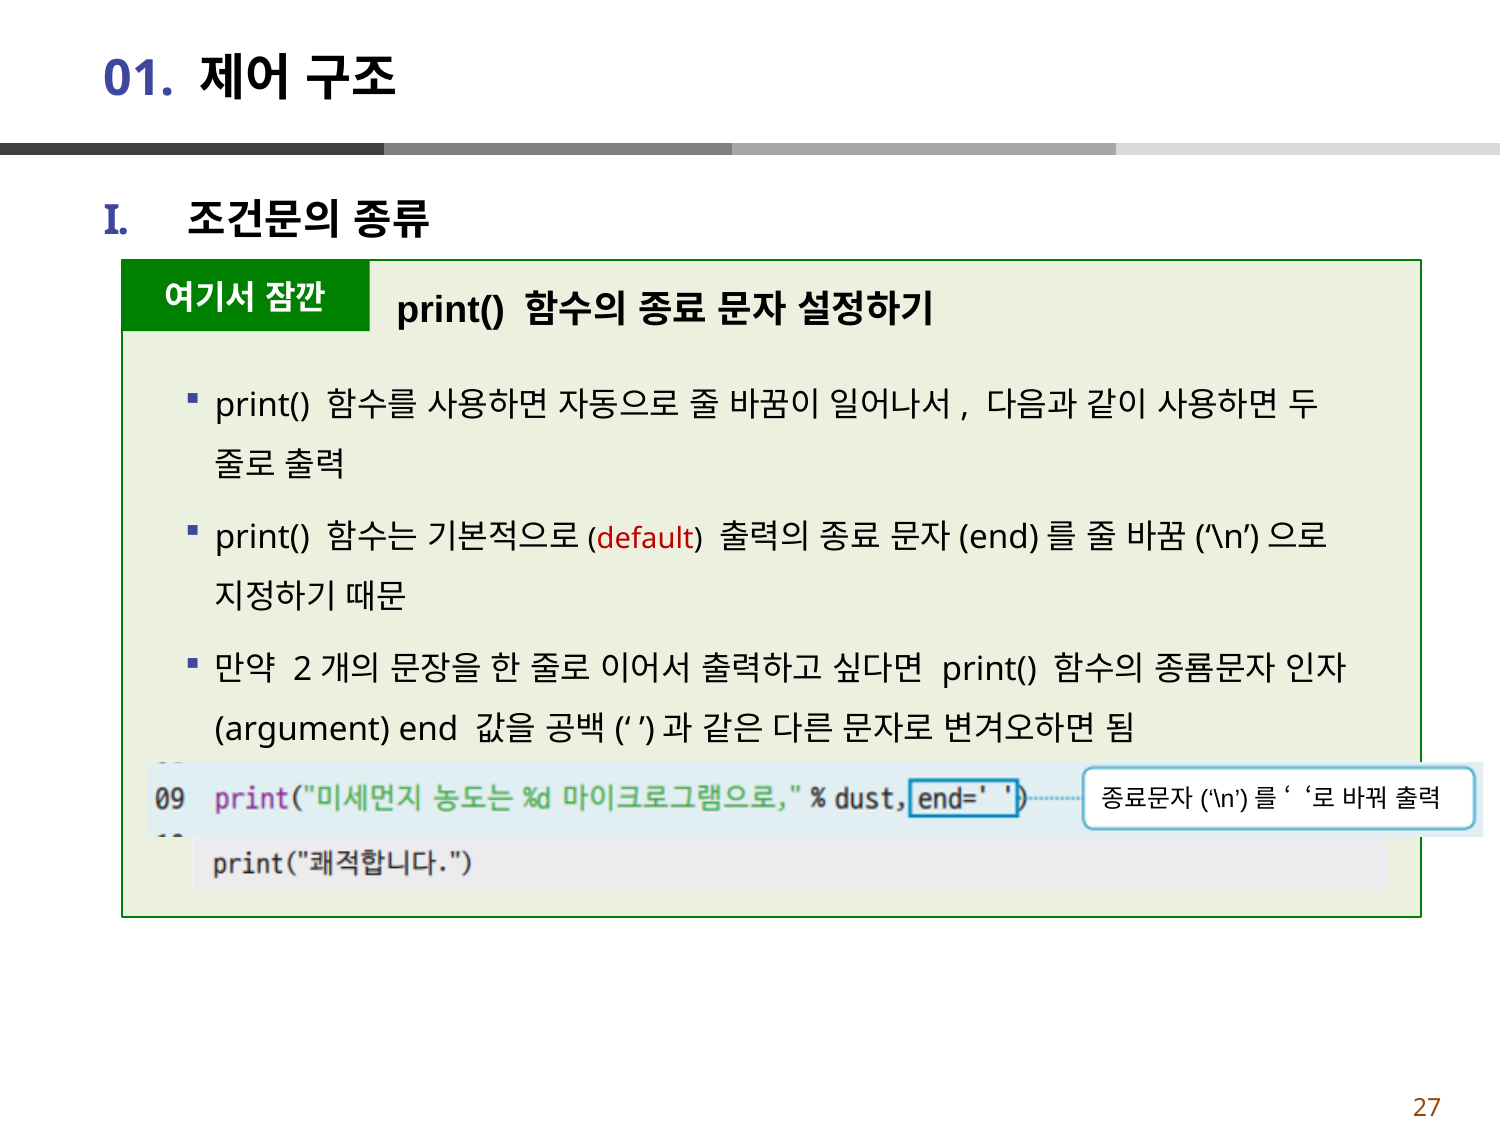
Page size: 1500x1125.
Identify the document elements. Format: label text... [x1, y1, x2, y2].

list 조건문의 종류 [88, 160, 1412, 1060]
text_box 여기서 잠깐 [119, 258, 372, 333]
title 01. 제어 구조 [88, 30, 1400, 121]
text_box print() 함수를 사용하면 자동으로 줄 바꿈이 일어나서, 다음과 같이 사용하면 두 줄로 출력 print() 함수는 기본적으로(default) 출력의 종료 문자(end)를 줄 바꿈(‘\n’)으로 지정하기 때문 만약 2개의 문장을 한 줄로 이어서 출력하고 싶다면 print() 함수의 종룜문자 인자(argument) end 값을 공백(‘ ’)과 같은 다른 문자로 변겨오하면 됨 [126, 355, 1376, 1060]
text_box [147, 762, 1486, 889]
text_box print() 함수의 종료 문자 설정하기 [381, 260, 1128, 332]
text_box [119, 258, 1423, 919]
